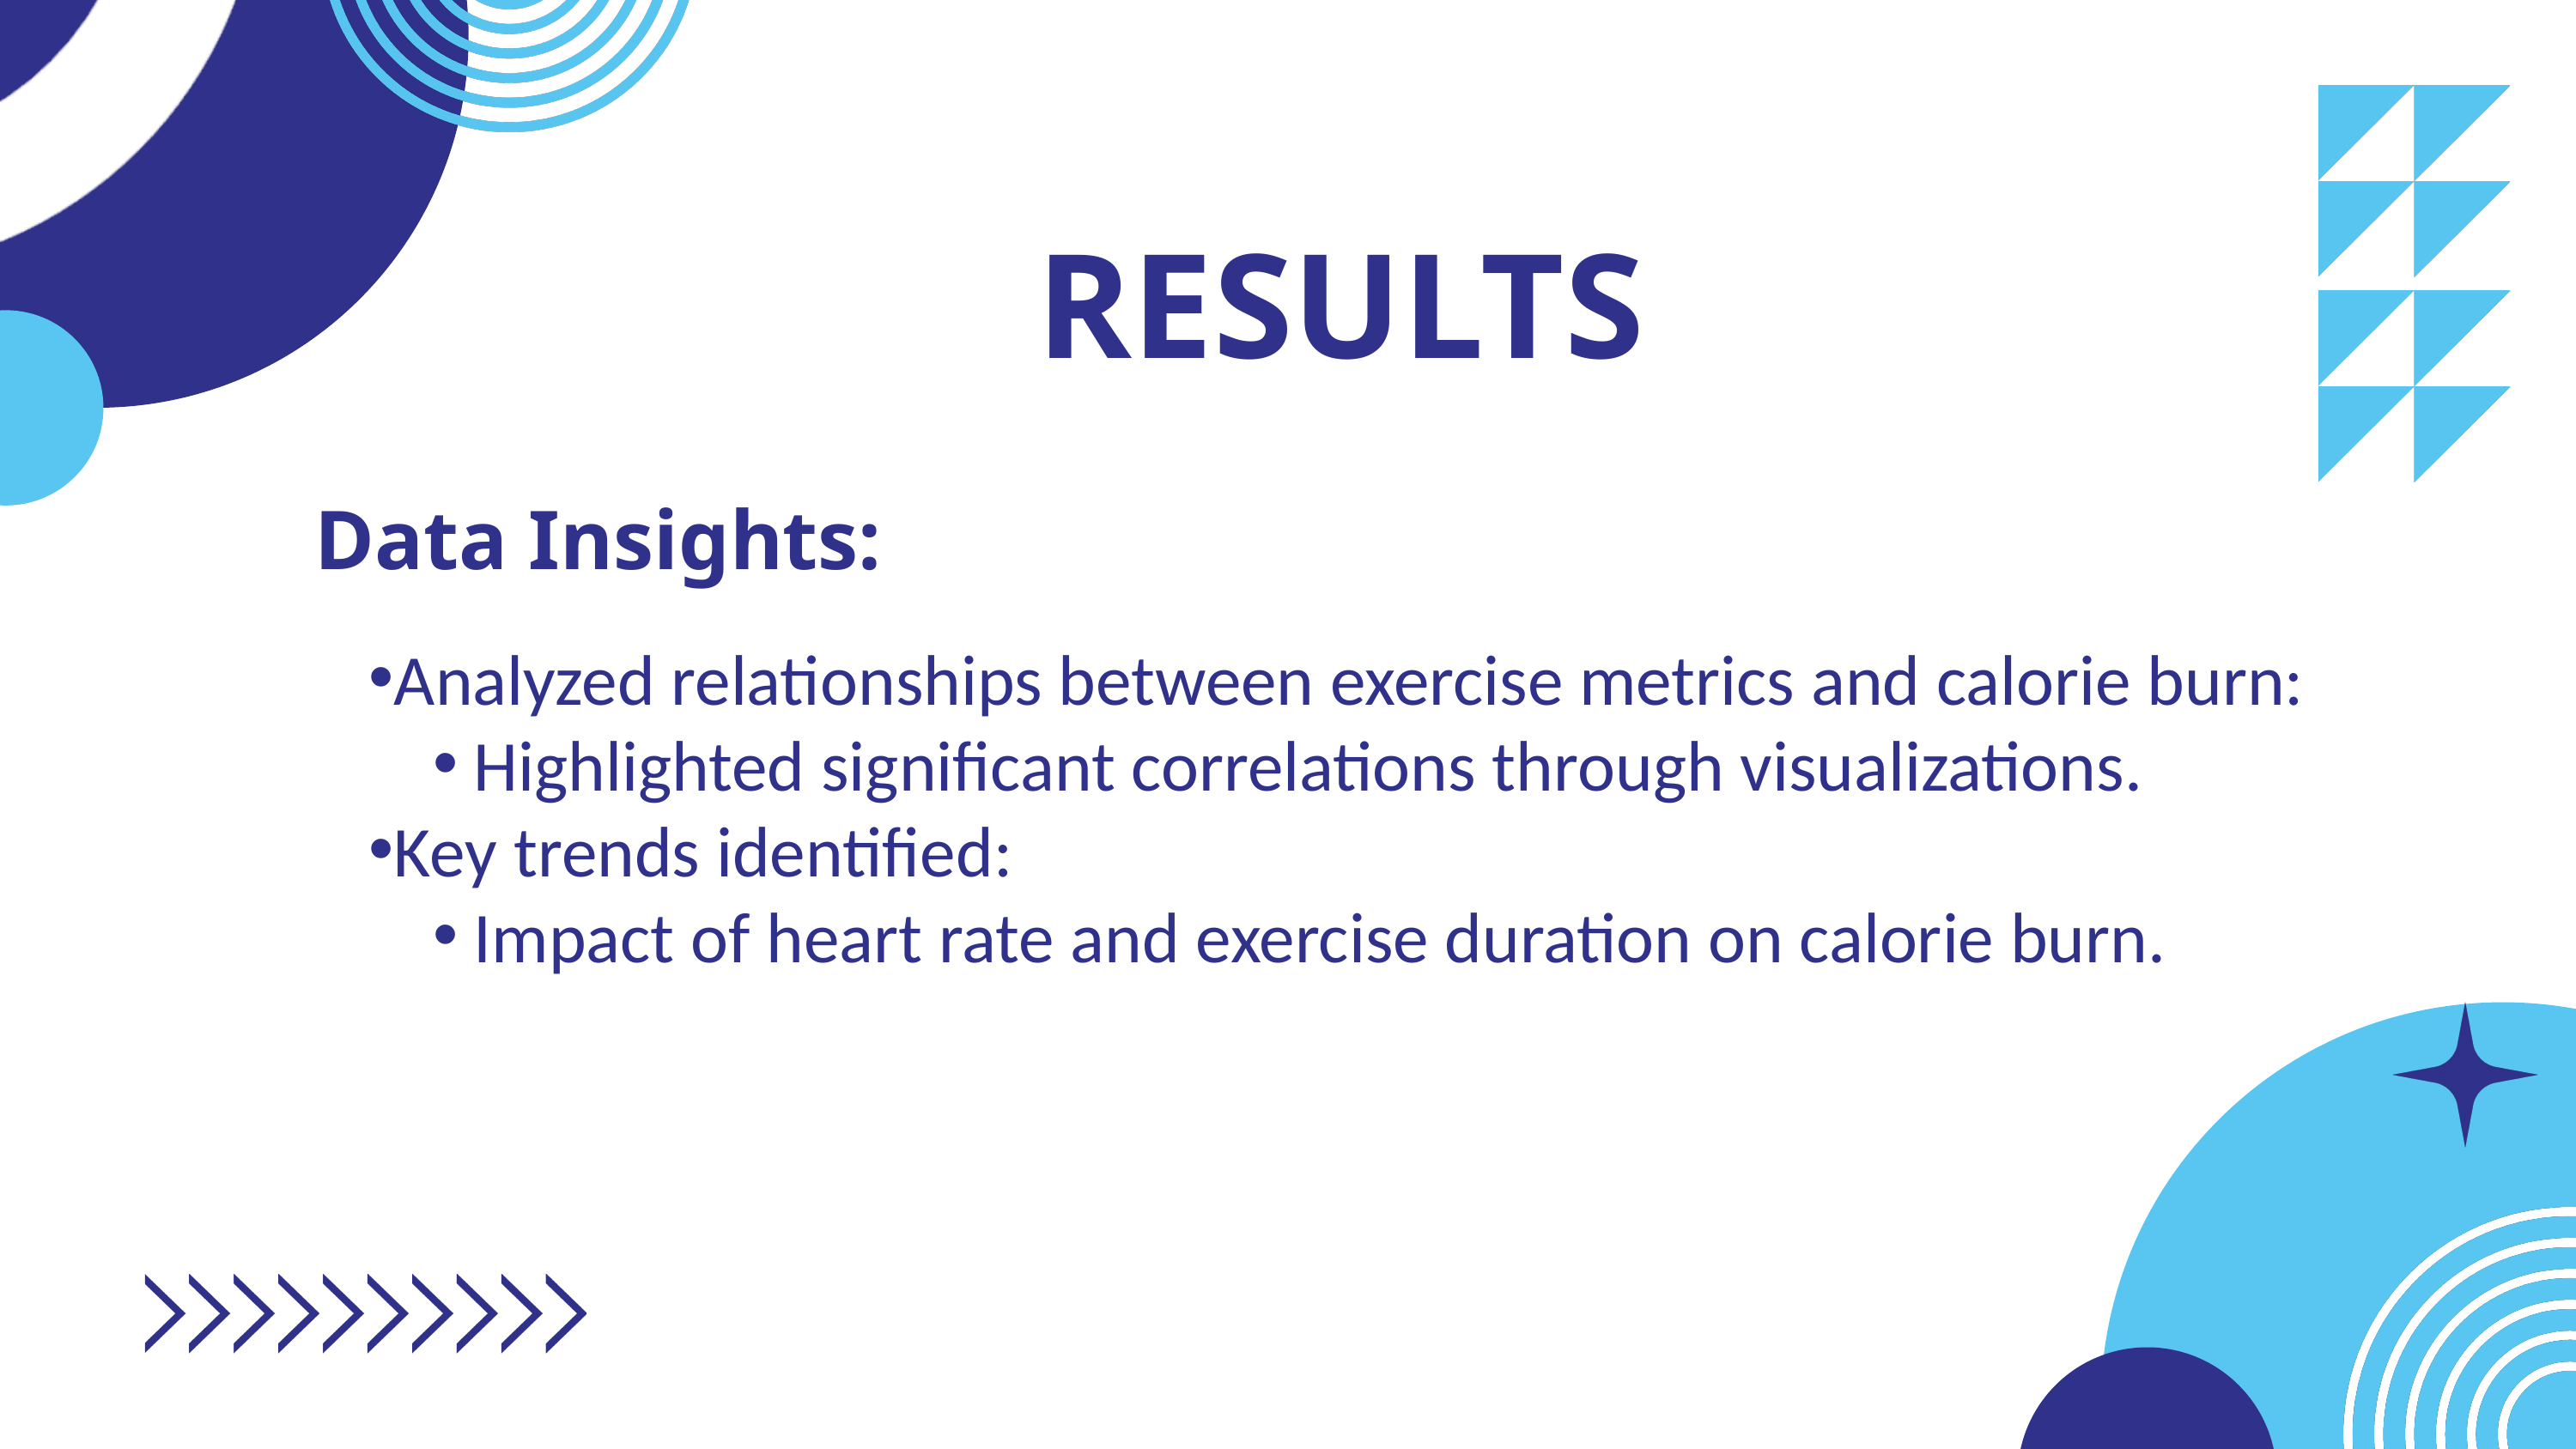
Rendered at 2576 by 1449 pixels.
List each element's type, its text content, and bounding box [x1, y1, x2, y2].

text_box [2017, 1347, 2277, 1449]
text_box RESULTS [326, 185, 2355, 595]
text_box [2318, 85, 2511, 277]
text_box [2100, 1002, 2576, 1449]
text_box Data Insights: [314, 472, 2070, 813]
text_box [0, 310, 104, 506]
text_box [473, 0, 697, 132]
text_box [2355, 290, 2511, 482]
text_box [144, 1273, 587, 1354]
text_box Analyzed relationships between exercise metrics and calorie burn: Highlighted significant correlations through visualizations. Key trends identified: Impact of heart rate and exercise duration on calorie burn. [368, 633, 2332, 977]
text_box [0, 0, 469, 409]
